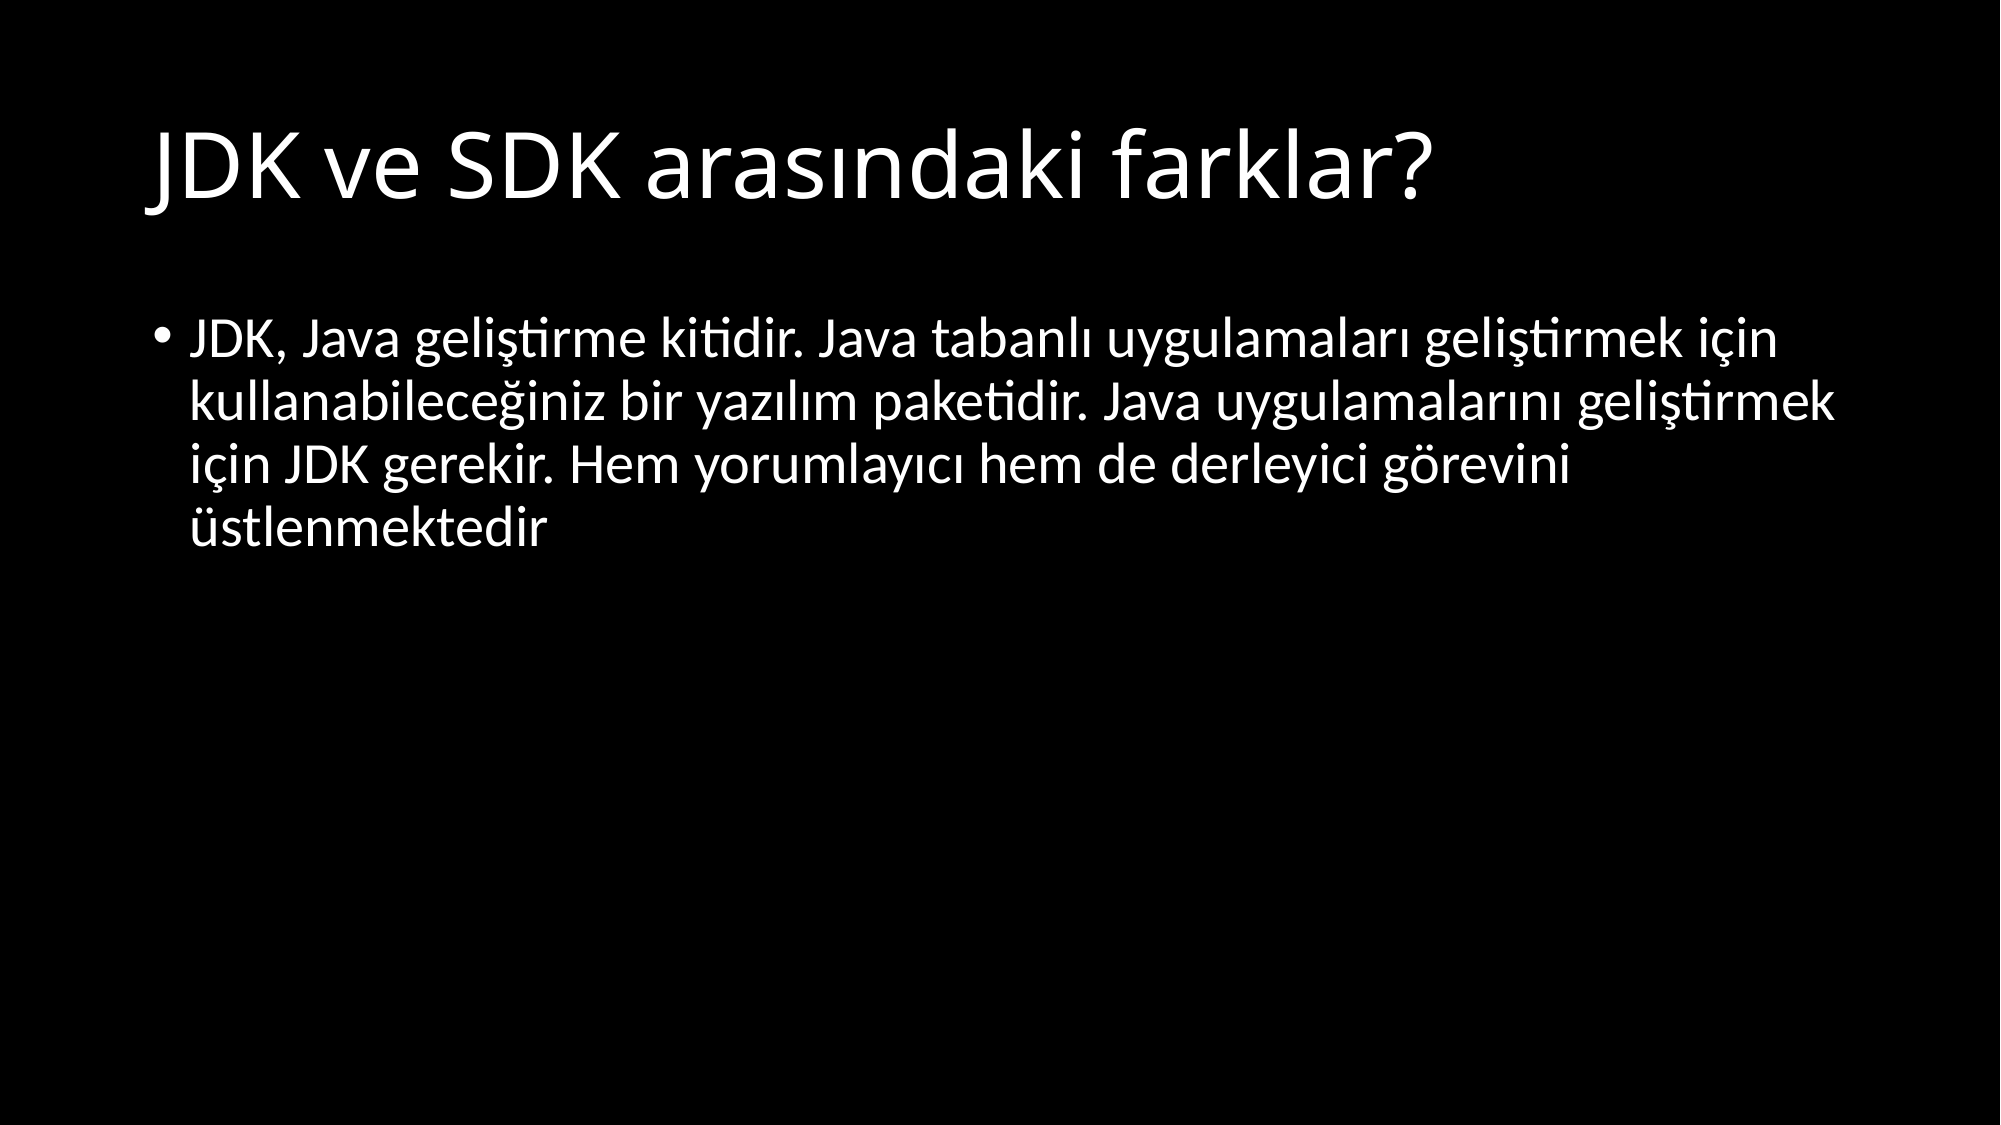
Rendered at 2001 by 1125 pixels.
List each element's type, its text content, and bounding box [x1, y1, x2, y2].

title JDK ve SDK arasındaki farklar? [137, 59, 1863, 278]
list JDK, Java geliştirme kitidir. Java tabanlı uygulamaları geliştirmek için kullanabileceğiniz bir yazılım paketidir. Java uygulamalarını geliştirmek için JDK gerekir. Hem yorumlayıcı hem de derleyici görevini üstlenmektedir [137, 299, 1863, 1014]
